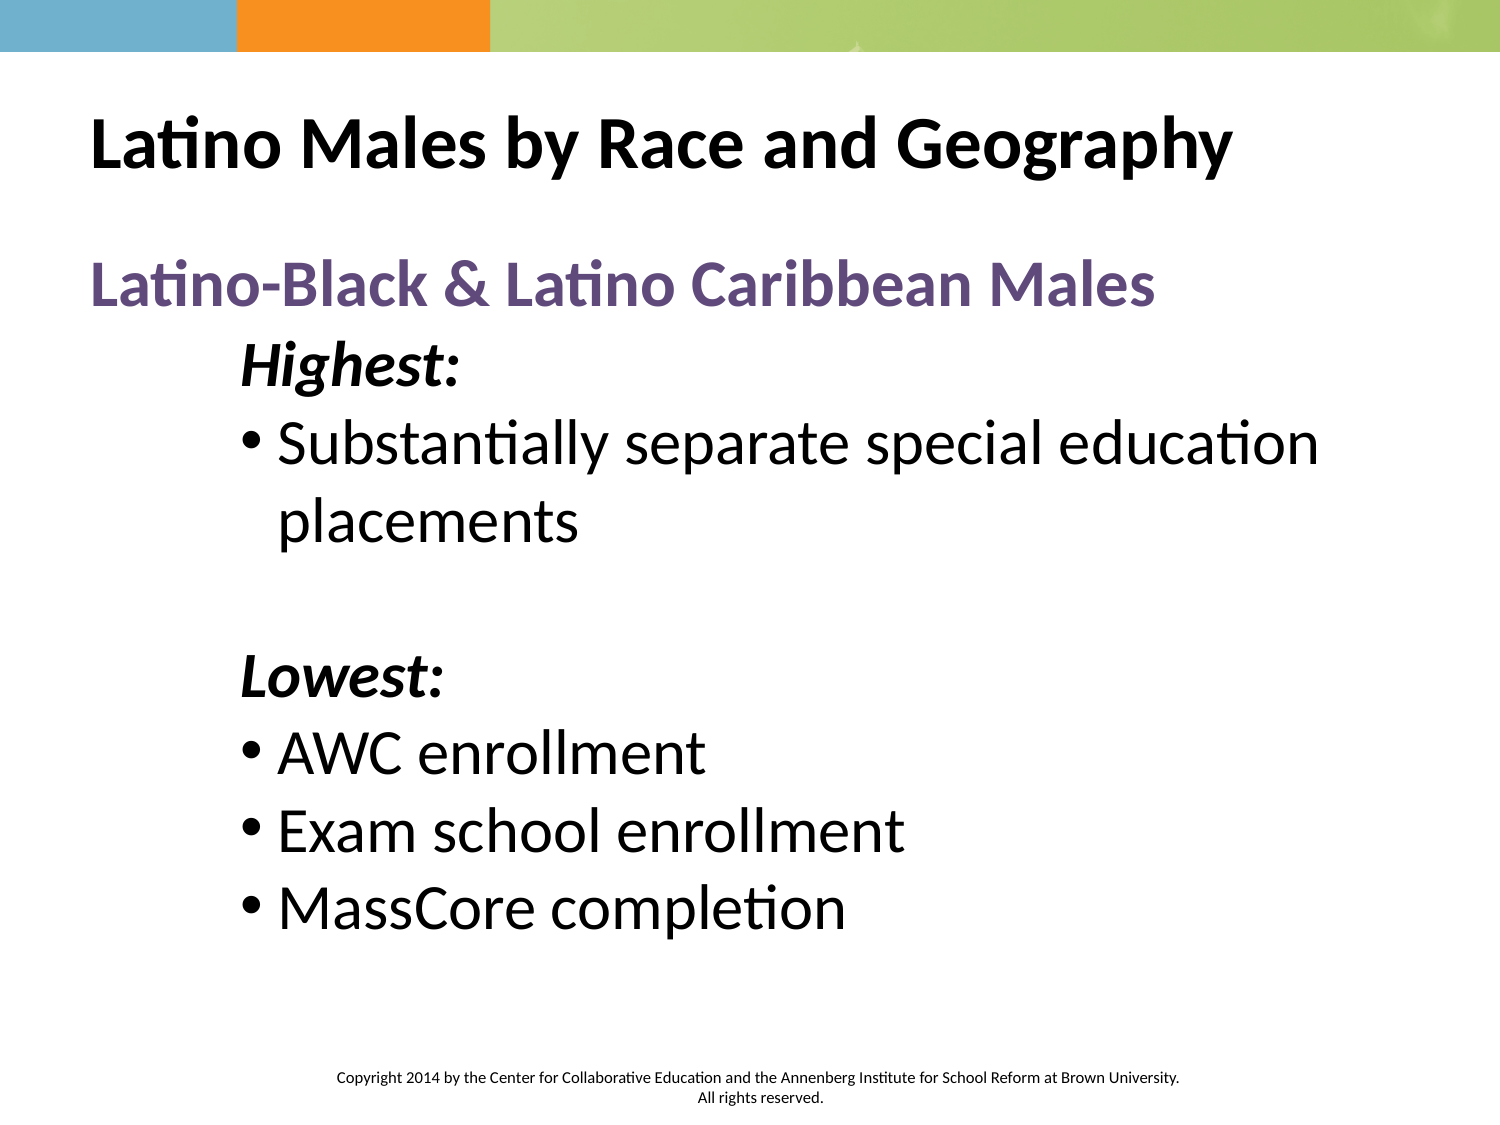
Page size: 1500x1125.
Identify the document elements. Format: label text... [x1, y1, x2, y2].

title Latino Males by Race and Geography [75, 45, 1425, 232]
picture [0, 0, 1500, 52]
list Latino-Black & Latino Caribbean Males Highest: Substantially separate special education placements Lowest: AWC enrollment Exam school enrollment MassCore completion [75, 232, 1425, 1060]
